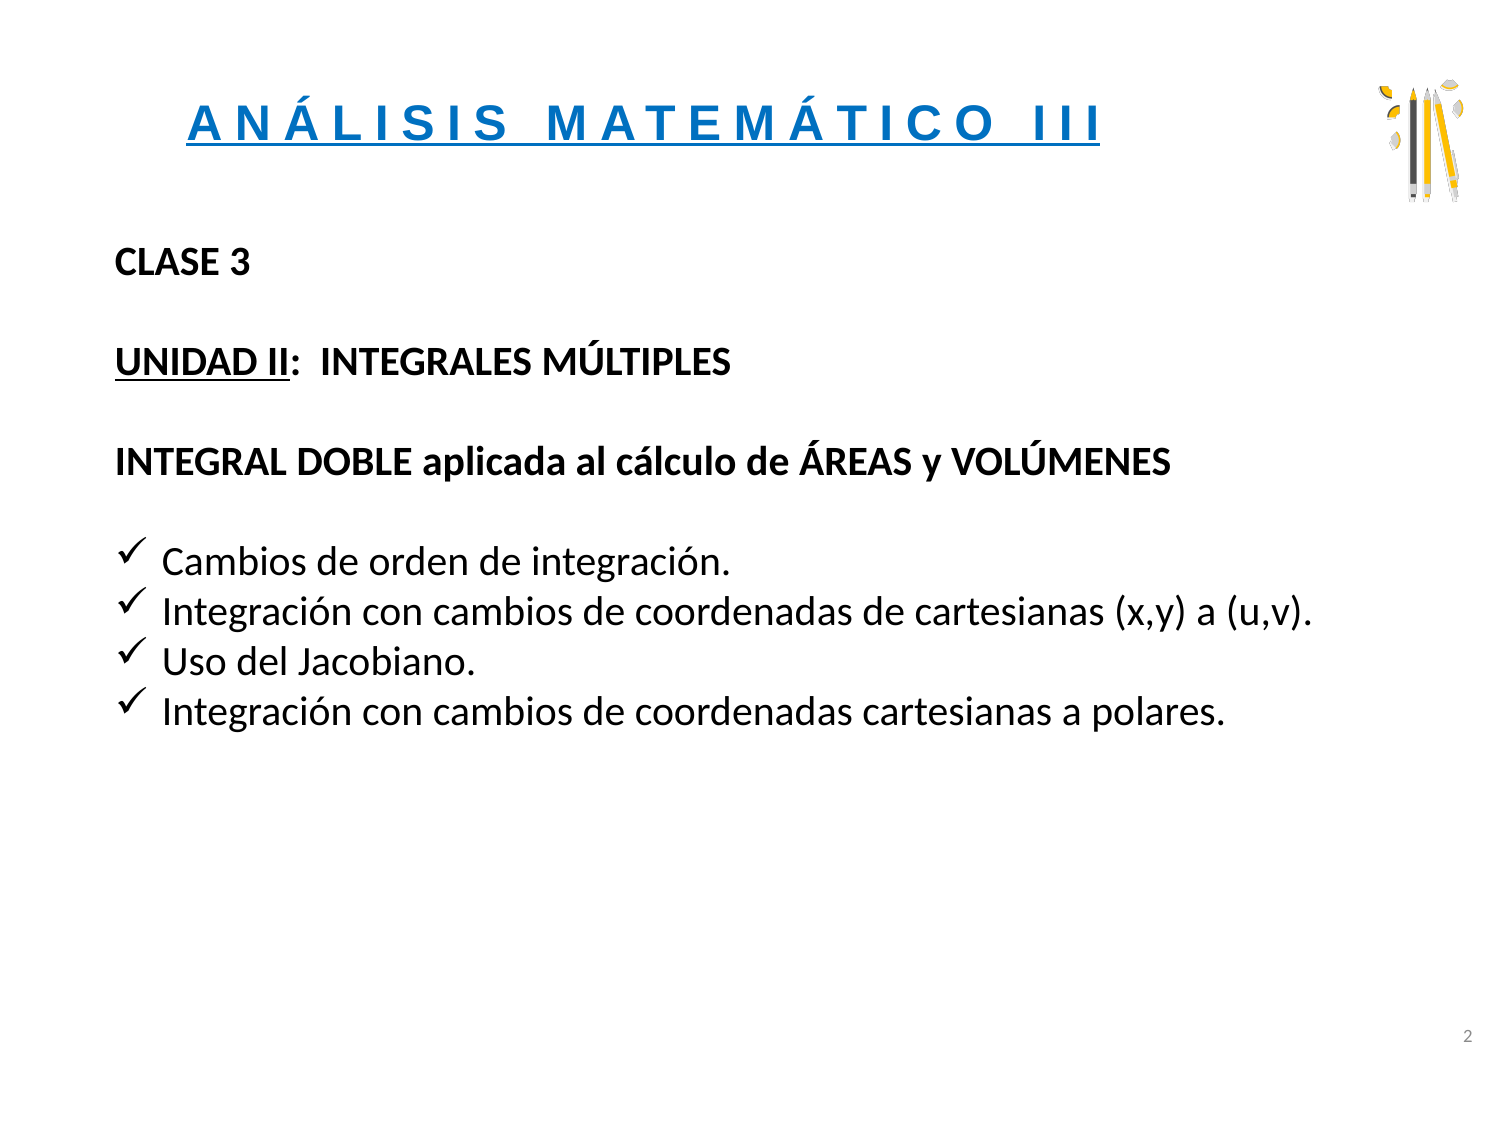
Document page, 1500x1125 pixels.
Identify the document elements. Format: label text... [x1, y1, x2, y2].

slide_number 2 [1420, 999, 1488, 1071]
text_box ANÁLISIS MATEMÁTICO III [175, 42, 1180, 193]
text_box CLASE 3 UNIDAD II: INTEGRALES MÚLTIPLES INTEGRAL DOBLE aplicada al cálculo de ÁREAS y VOLÚMENES Cambios de orden de integración. Integración con cambios de coordenadas de cartesianas (x,y) a (u,v). Uso del Jacobiano. Integración con cambios de coordenadas cartesianas a polares. [100, 226, 1365, 832]
picture [1335, 56, 1500, 225]
